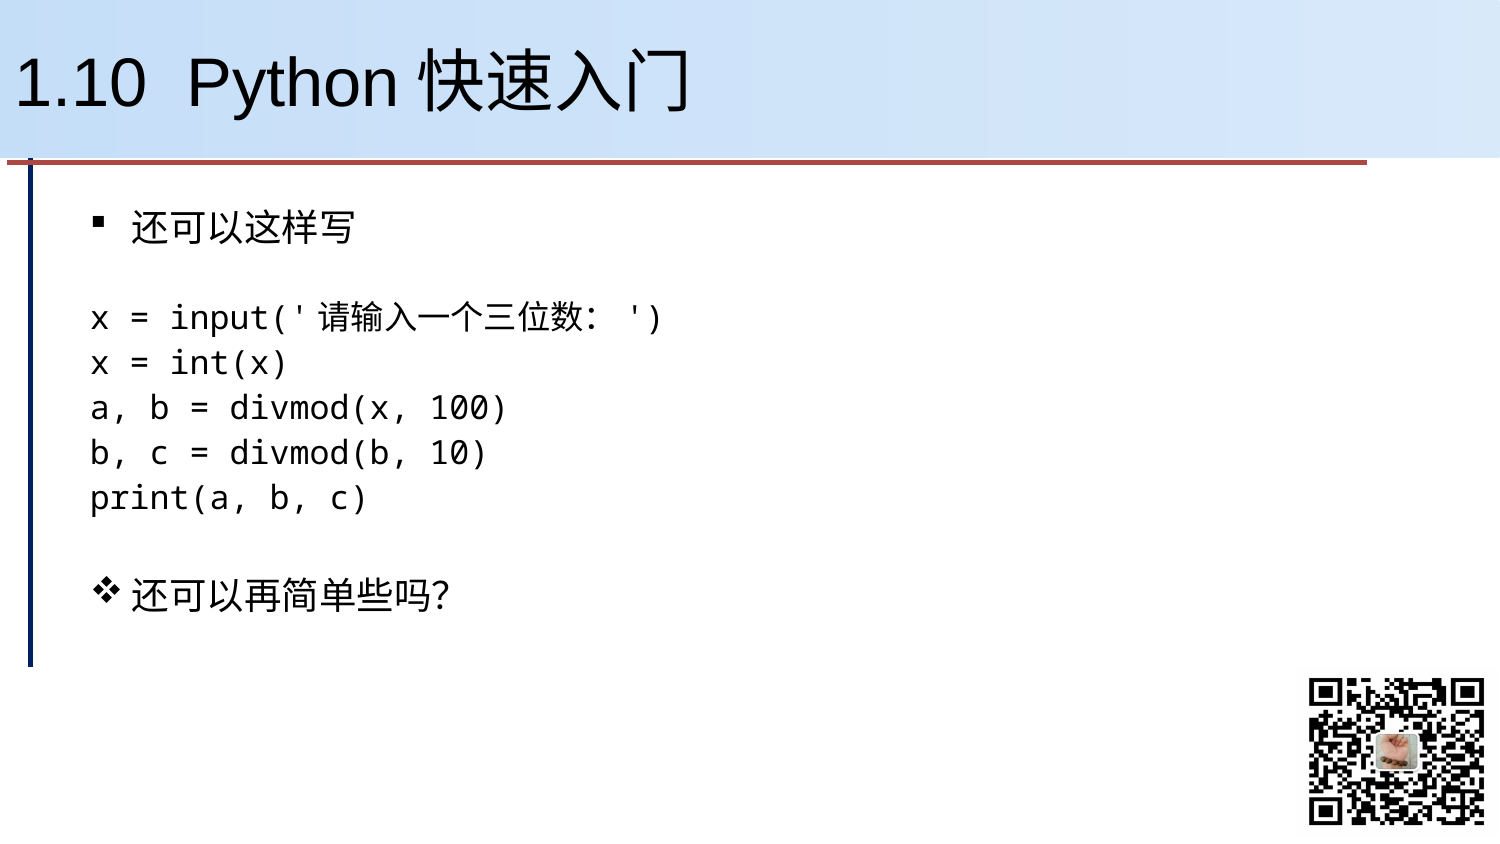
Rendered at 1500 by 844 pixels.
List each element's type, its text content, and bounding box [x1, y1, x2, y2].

picture [1295, 666, 1498, 837]
title 1.10 Python快速入门 [0, 0, 1500, 159]
list 还可以这样写 x = input('请输入一个三位数：') x = int(x) a, b = divmod(x, 100) b, c = divmod(b, 10) print(a, b, c) 还可以再简单些吗？ [74, 196, 1426, 755]
